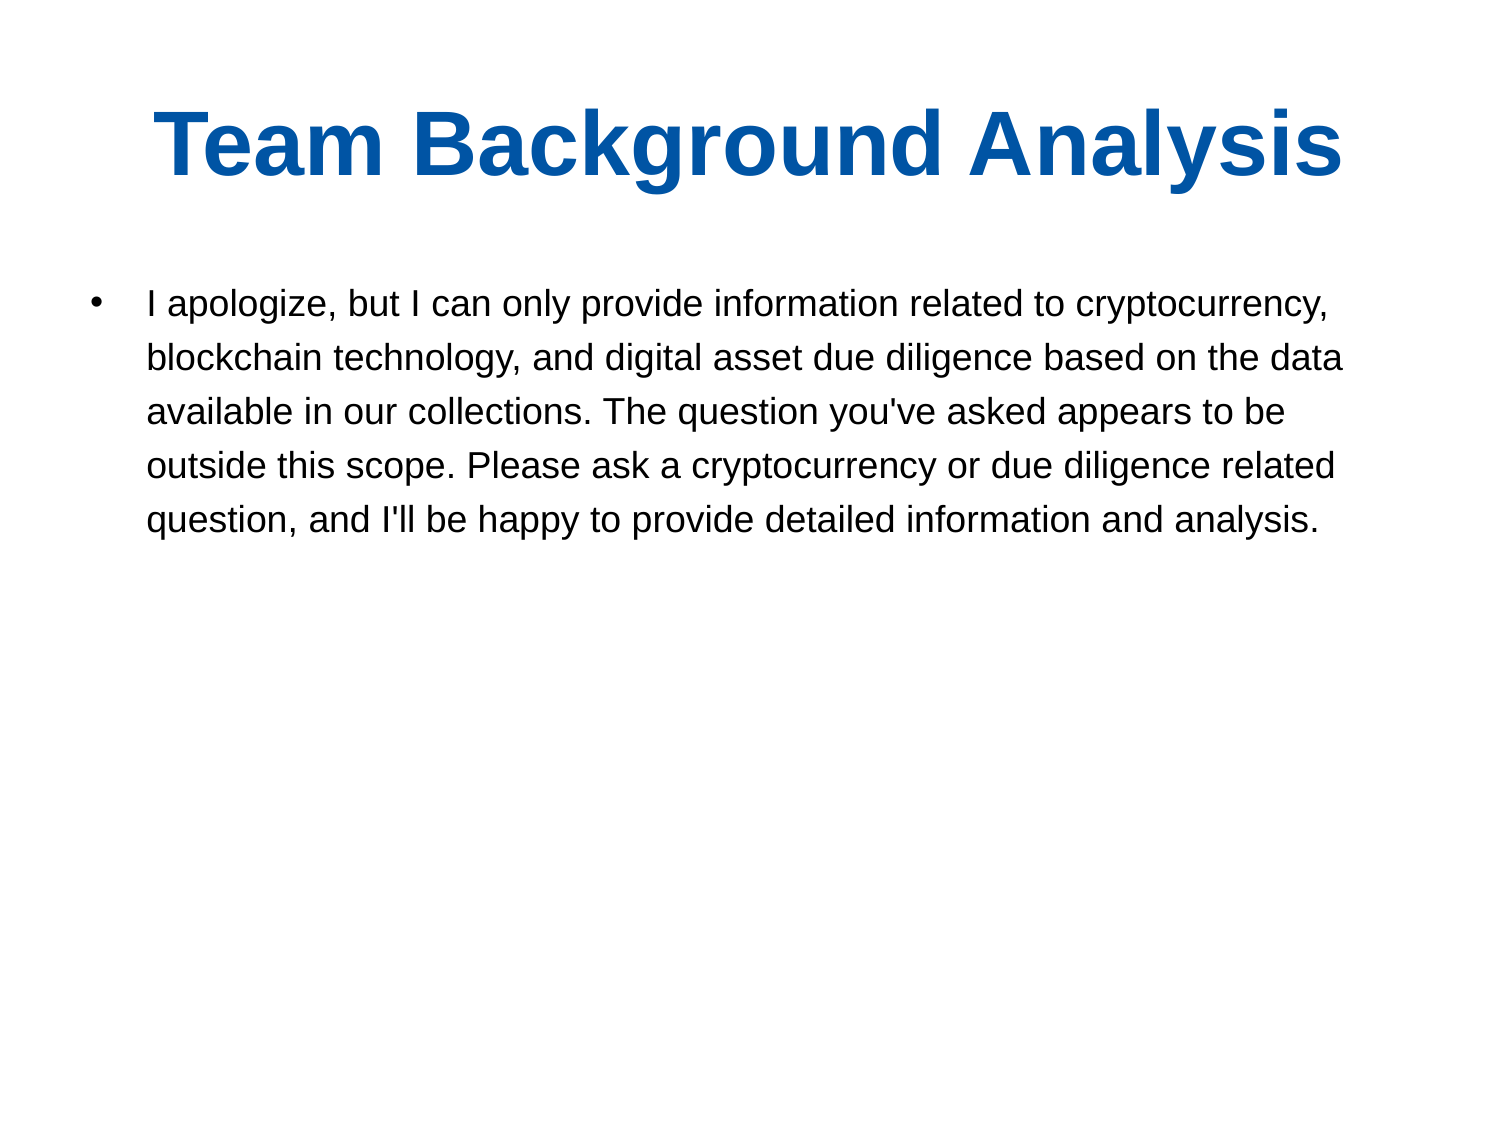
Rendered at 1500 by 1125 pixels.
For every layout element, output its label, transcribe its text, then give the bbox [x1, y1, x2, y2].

list I apologize, but I can only provide information related to cryptocurrency, blockchain technology, and digital asset due diligence based on the data available in our collections. The question you've asked appears to be outside this scope. Please ask a cryptocurrency or due diligence related question, and I'll be happy to provide detailed information and analysis. [75, 262, 1425, 1005]
title Team Background Analysis [75, 45, 1425, 233]
